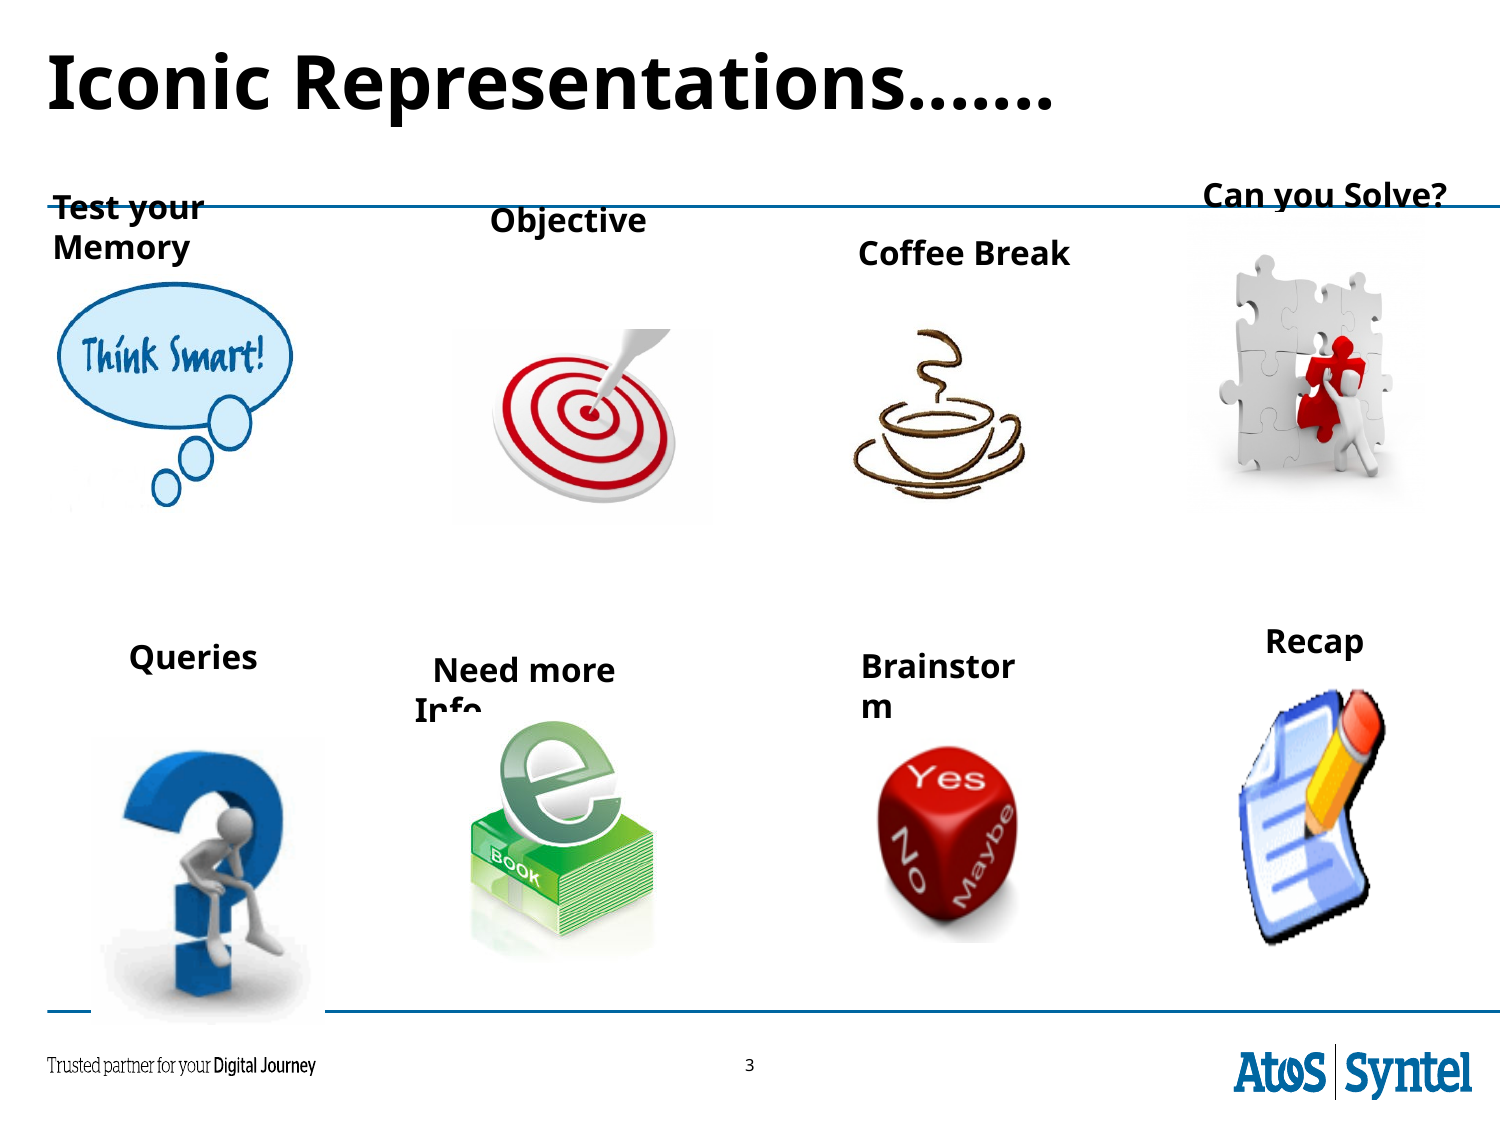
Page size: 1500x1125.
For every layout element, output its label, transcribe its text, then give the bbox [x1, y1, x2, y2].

picture [437, 712, 688, 963]
picture [91, 737, 325, 1025]
text_box Test your Memory [37, 179, 350, 314]
text_box Recap [1249, 612, 1413, 708]
picture [49, 274, 300, 513]
text_box Need more Info [399, 641, 707, 777]
text_box Objective [448, 191, 666, 287]
text_box Queries [87, 629, 305, 724]
text_box Coffee Break [825, 224, 1088, 320]
picture [452, 329, 713, 525]
picture [858, 737, 1037, 943]
title Iconic Representations....... [47, 26, 1471, 185]
picture [1187, 212, 1425, 513]
picture [838, 295, 1039, 534]
text_box Brainstorm [845, 637, 1063, 772]
picture [1237, 687, 1388, 950]
text_box Can you Solve? [1187, 166, 1463, 262]
